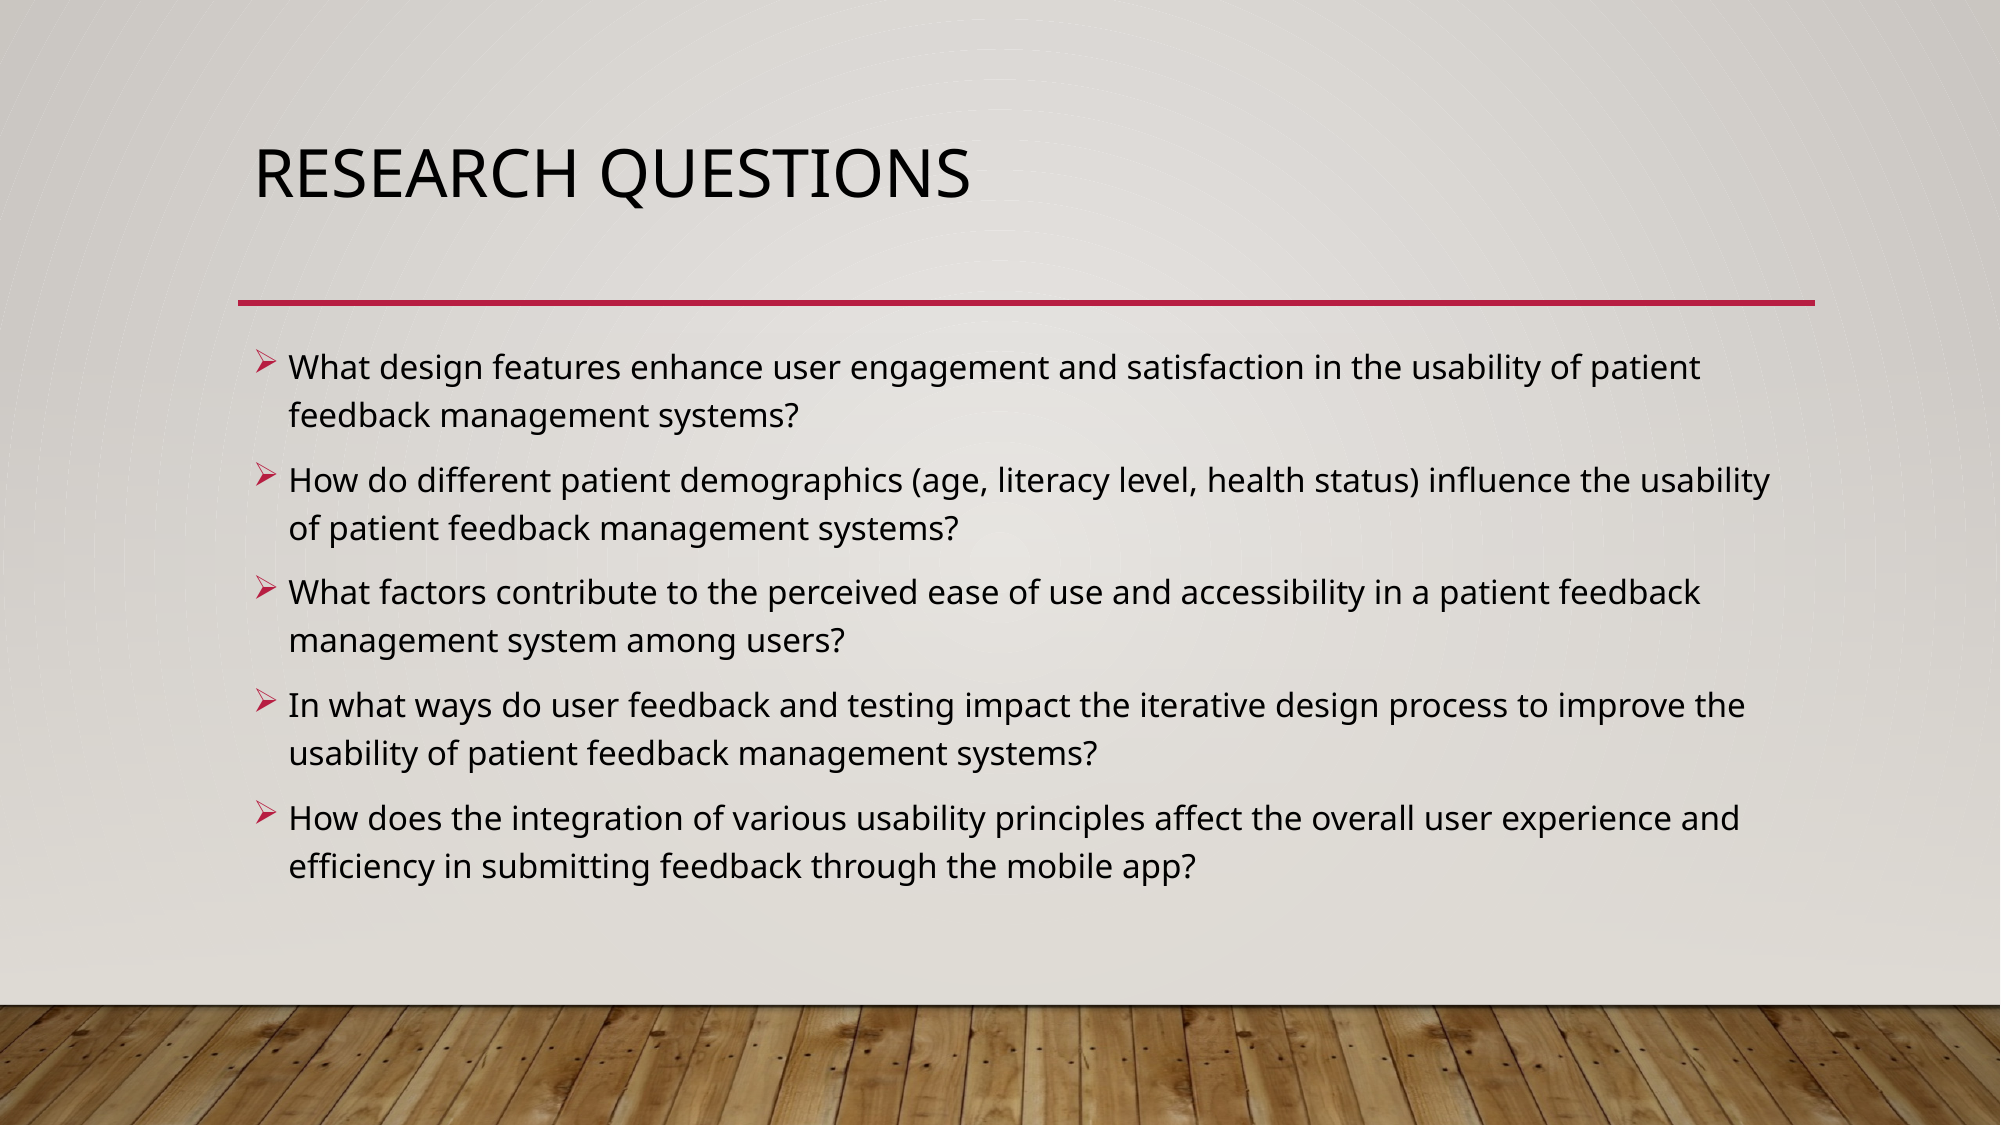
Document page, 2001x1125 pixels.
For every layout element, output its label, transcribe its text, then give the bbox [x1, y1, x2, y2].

list What design features enhance user engagement and satisfaction in the usability of patient feedback management systems? How do different patient demographics (age, literacy level, health status) influence the usability of patient feedback management systems? What factors contribute to the perceived ease of use and accessibility in a patient feedback management system among users? In what ways do user feedback and testing impact the iterative design process to improve the usability of patient feedback management systems? How does the integration of various usability principles affect the overall user experience and efficiency in submitting feedback through the mobile app? [238, 330, 1814, 897]
title Research Questions [238, 131, 1814, 305]
picture [0, 1005, 2000, 1125]
